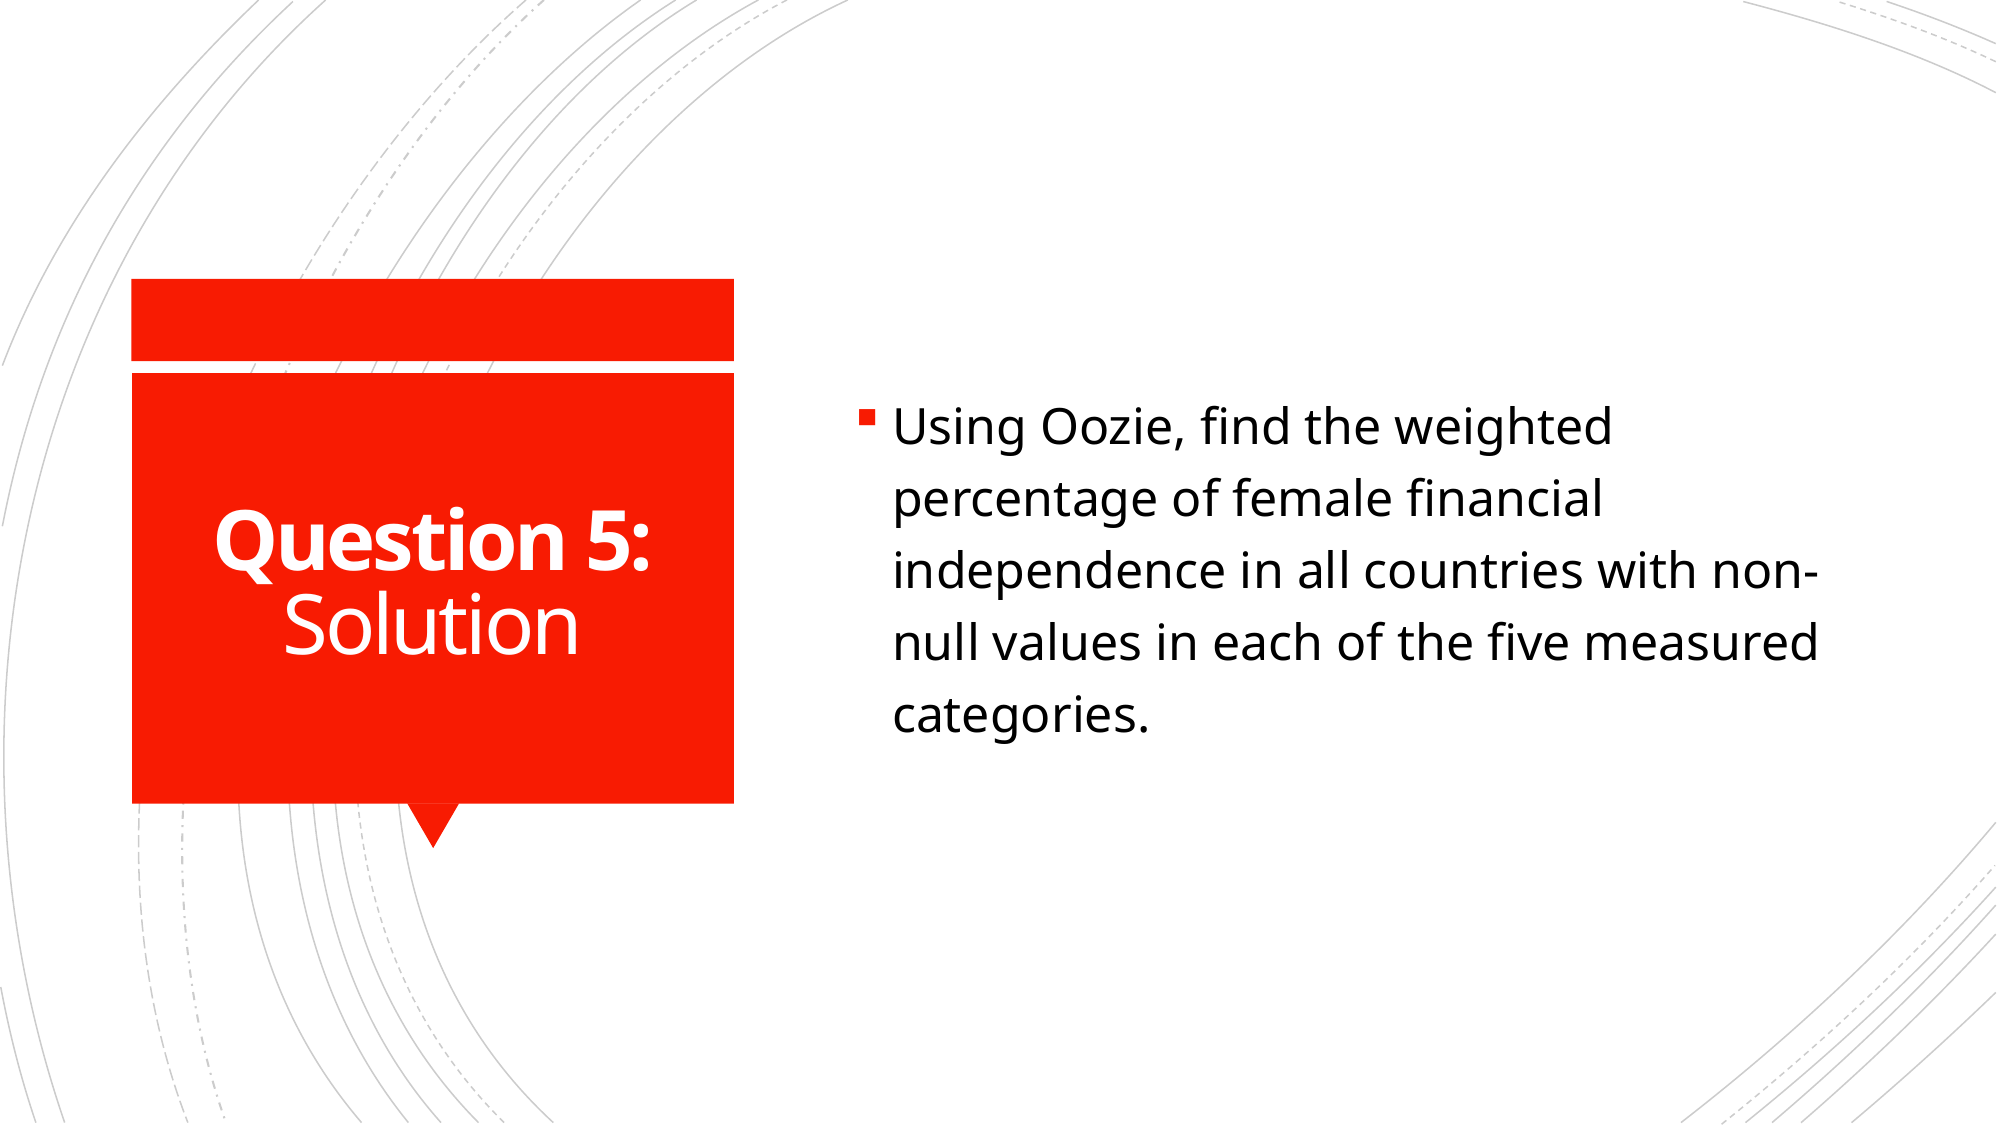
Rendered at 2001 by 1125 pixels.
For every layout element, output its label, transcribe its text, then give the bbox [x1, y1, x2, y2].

list Using Oozie, find the weighted percentage of female financial independence in all countries with non-null values in each of the five measured categories. [839, 131, 1871, 993]
title Question 5: Solution [145, 385, 720, 789]
